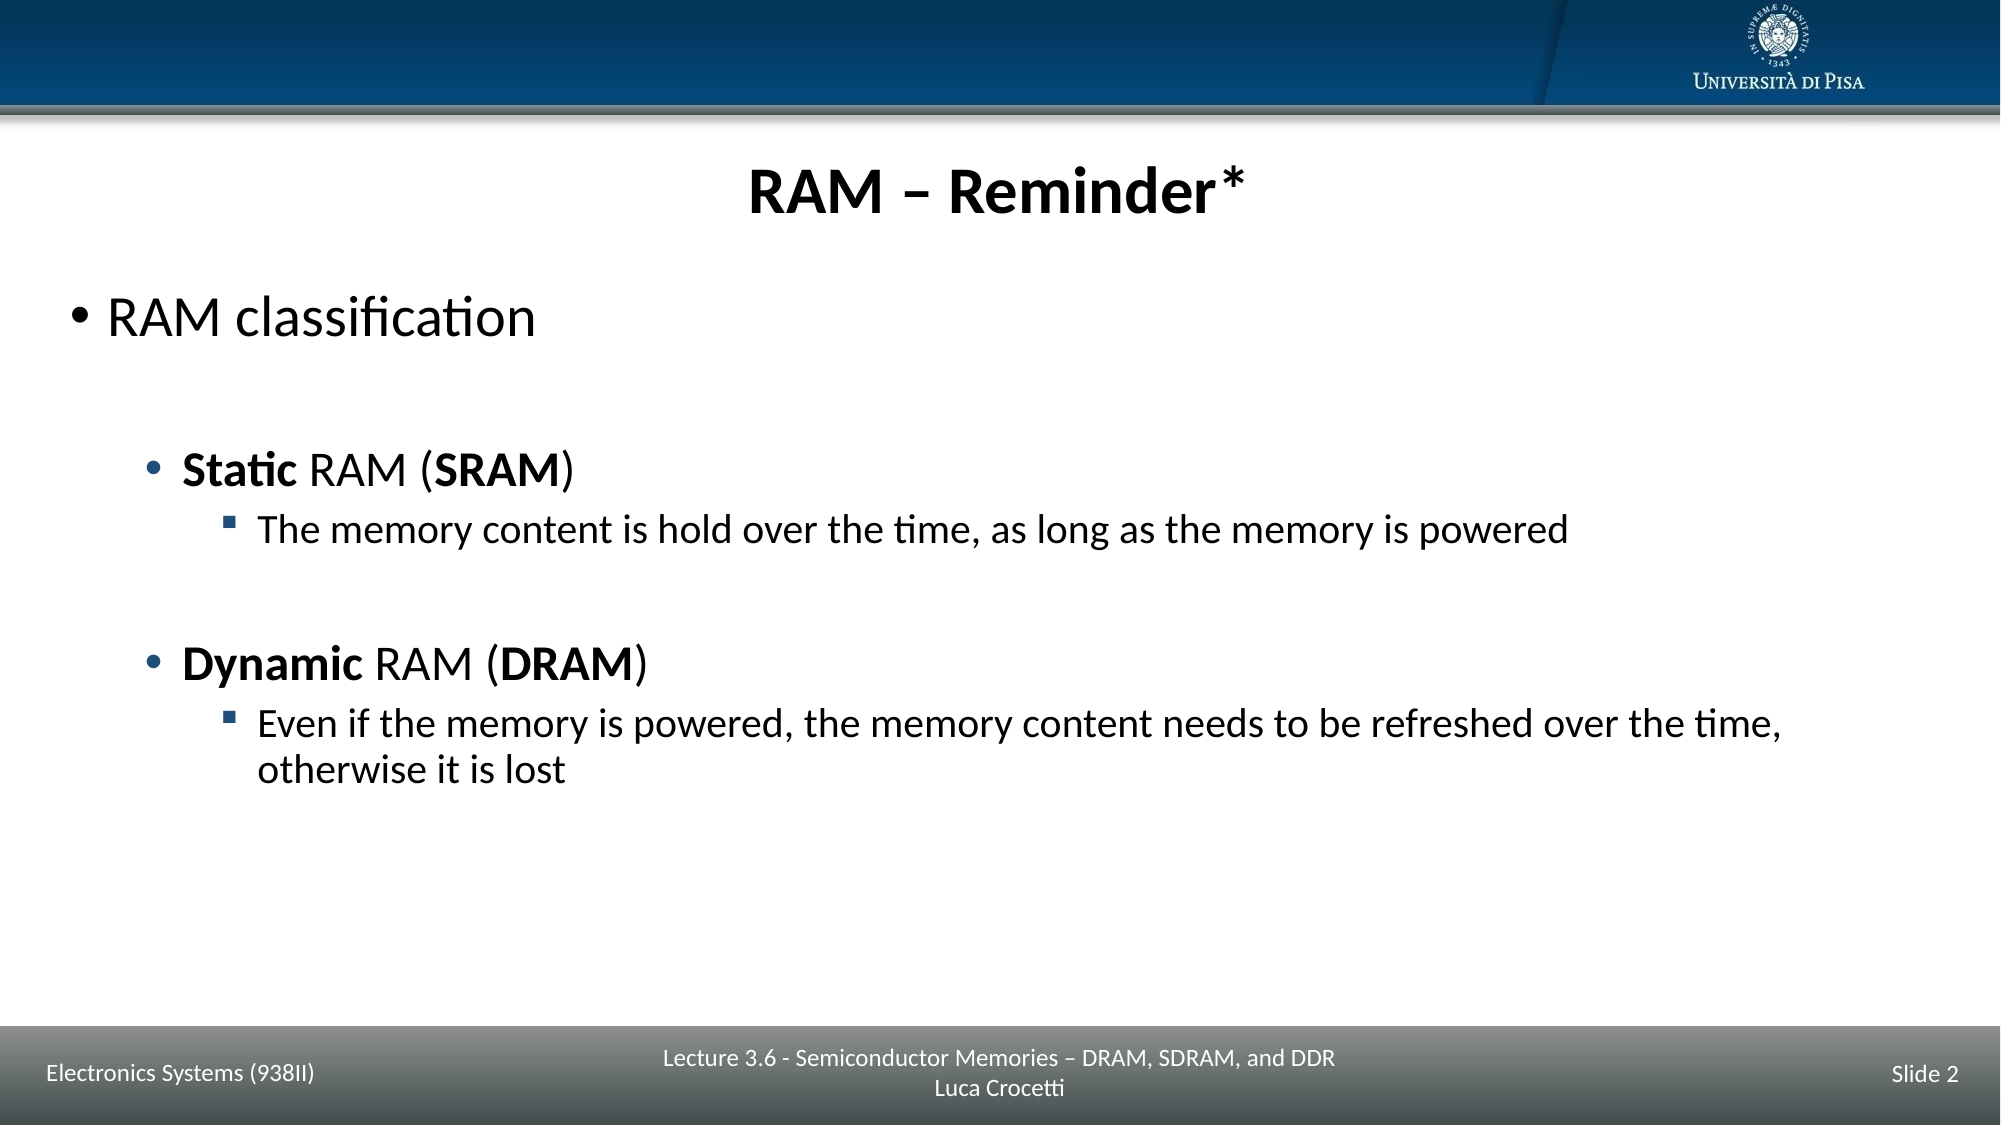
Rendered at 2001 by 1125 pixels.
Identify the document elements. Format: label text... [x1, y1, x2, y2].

picture [0, 0, 2001, 1125]
title RAM – Reminder* [55, 138, 1945, 244]
list RAM classification Static RAM (SRAM) The memory content is hold over the time, as long as the memory is powered Dynamic RAM (DRAM) Even if the memory is powered, the memory content needs to be refreshed over the time, otherwise it is lost [55, 278, 1945, 993]
